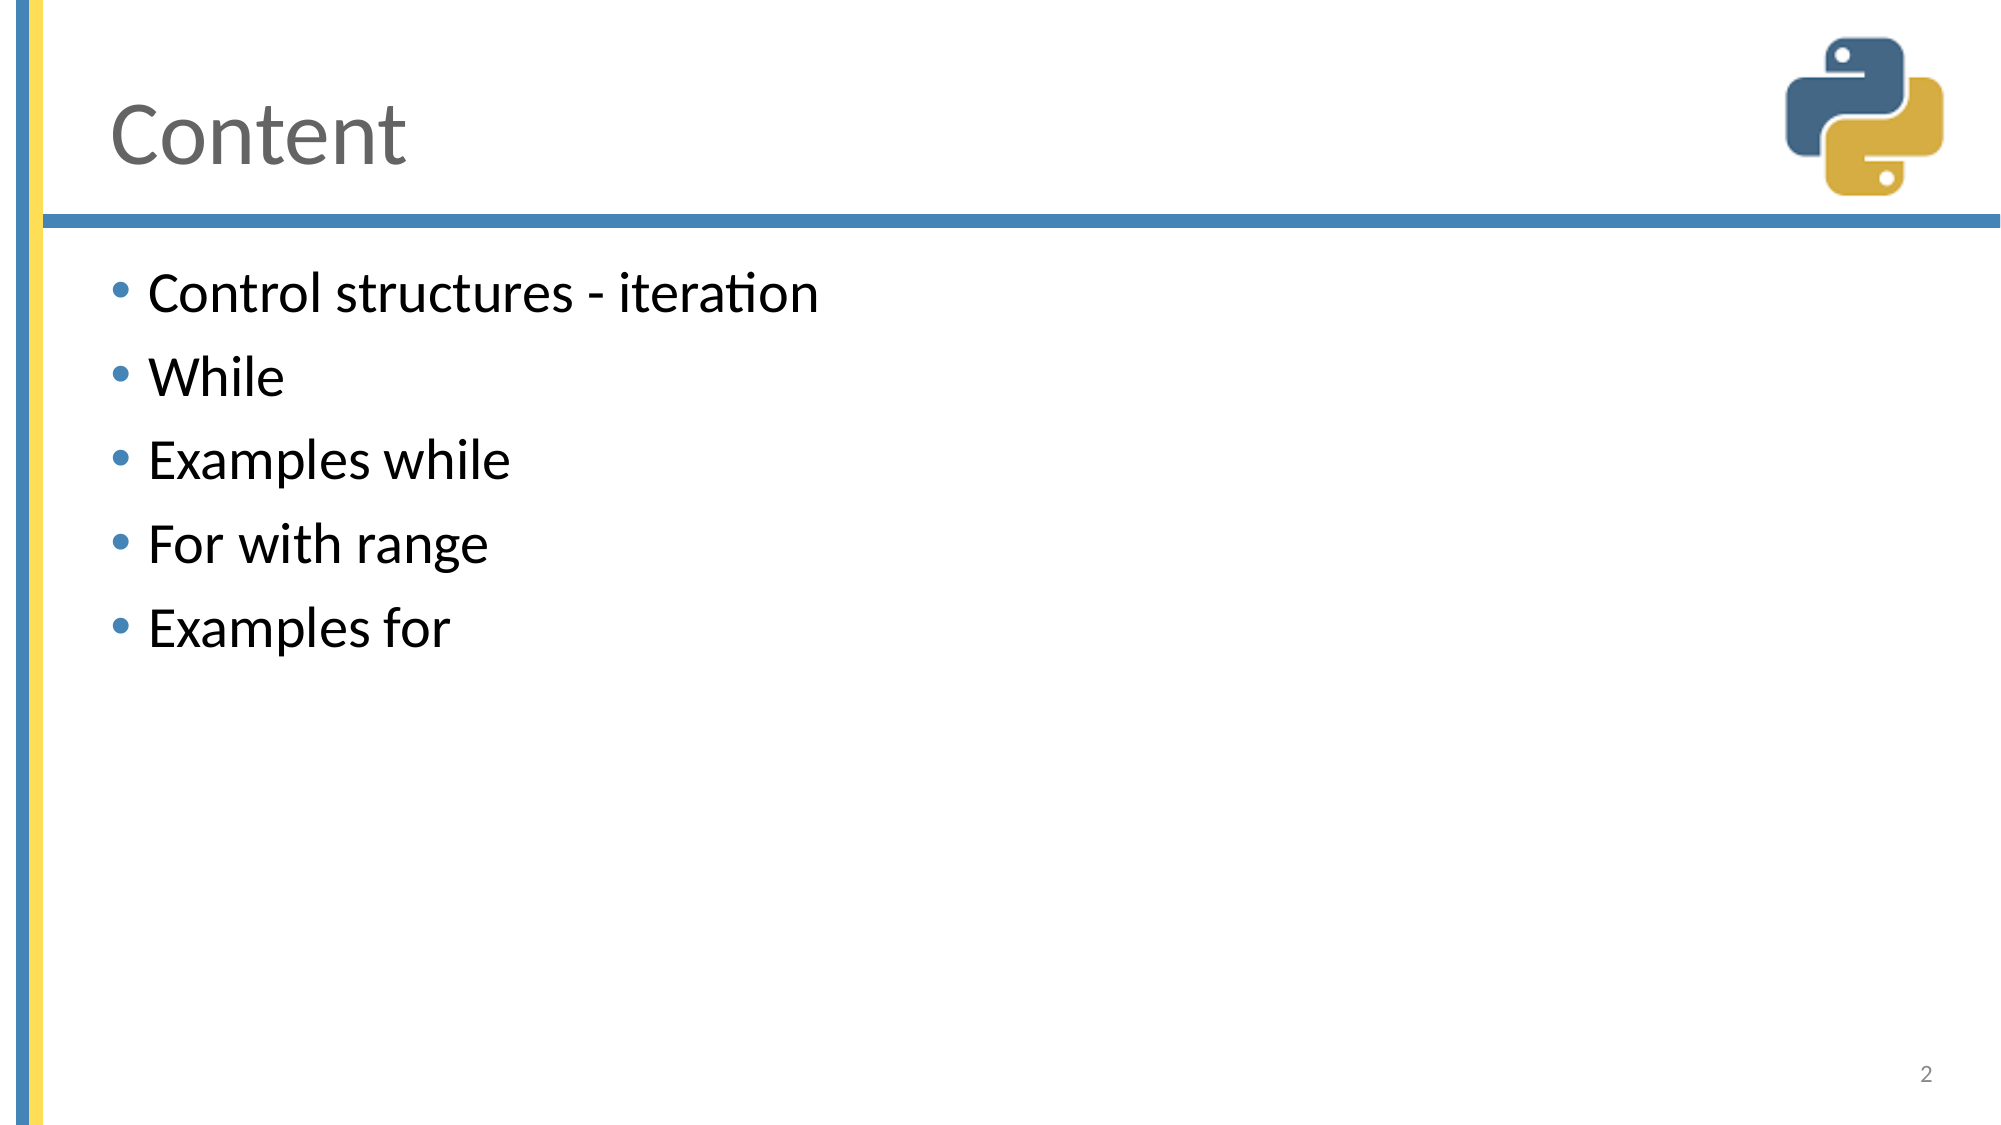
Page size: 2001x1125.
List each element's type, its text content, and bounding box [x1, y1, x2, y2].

slide_number 2 [1497, 1042, 1948, 1103]
picture [1747, 18, 1987, 205]
title Content [95, 59, 1863, 211]
list Control structures - iteration While Examples while For with range Examples for [95, 254, 1948, 1014]
